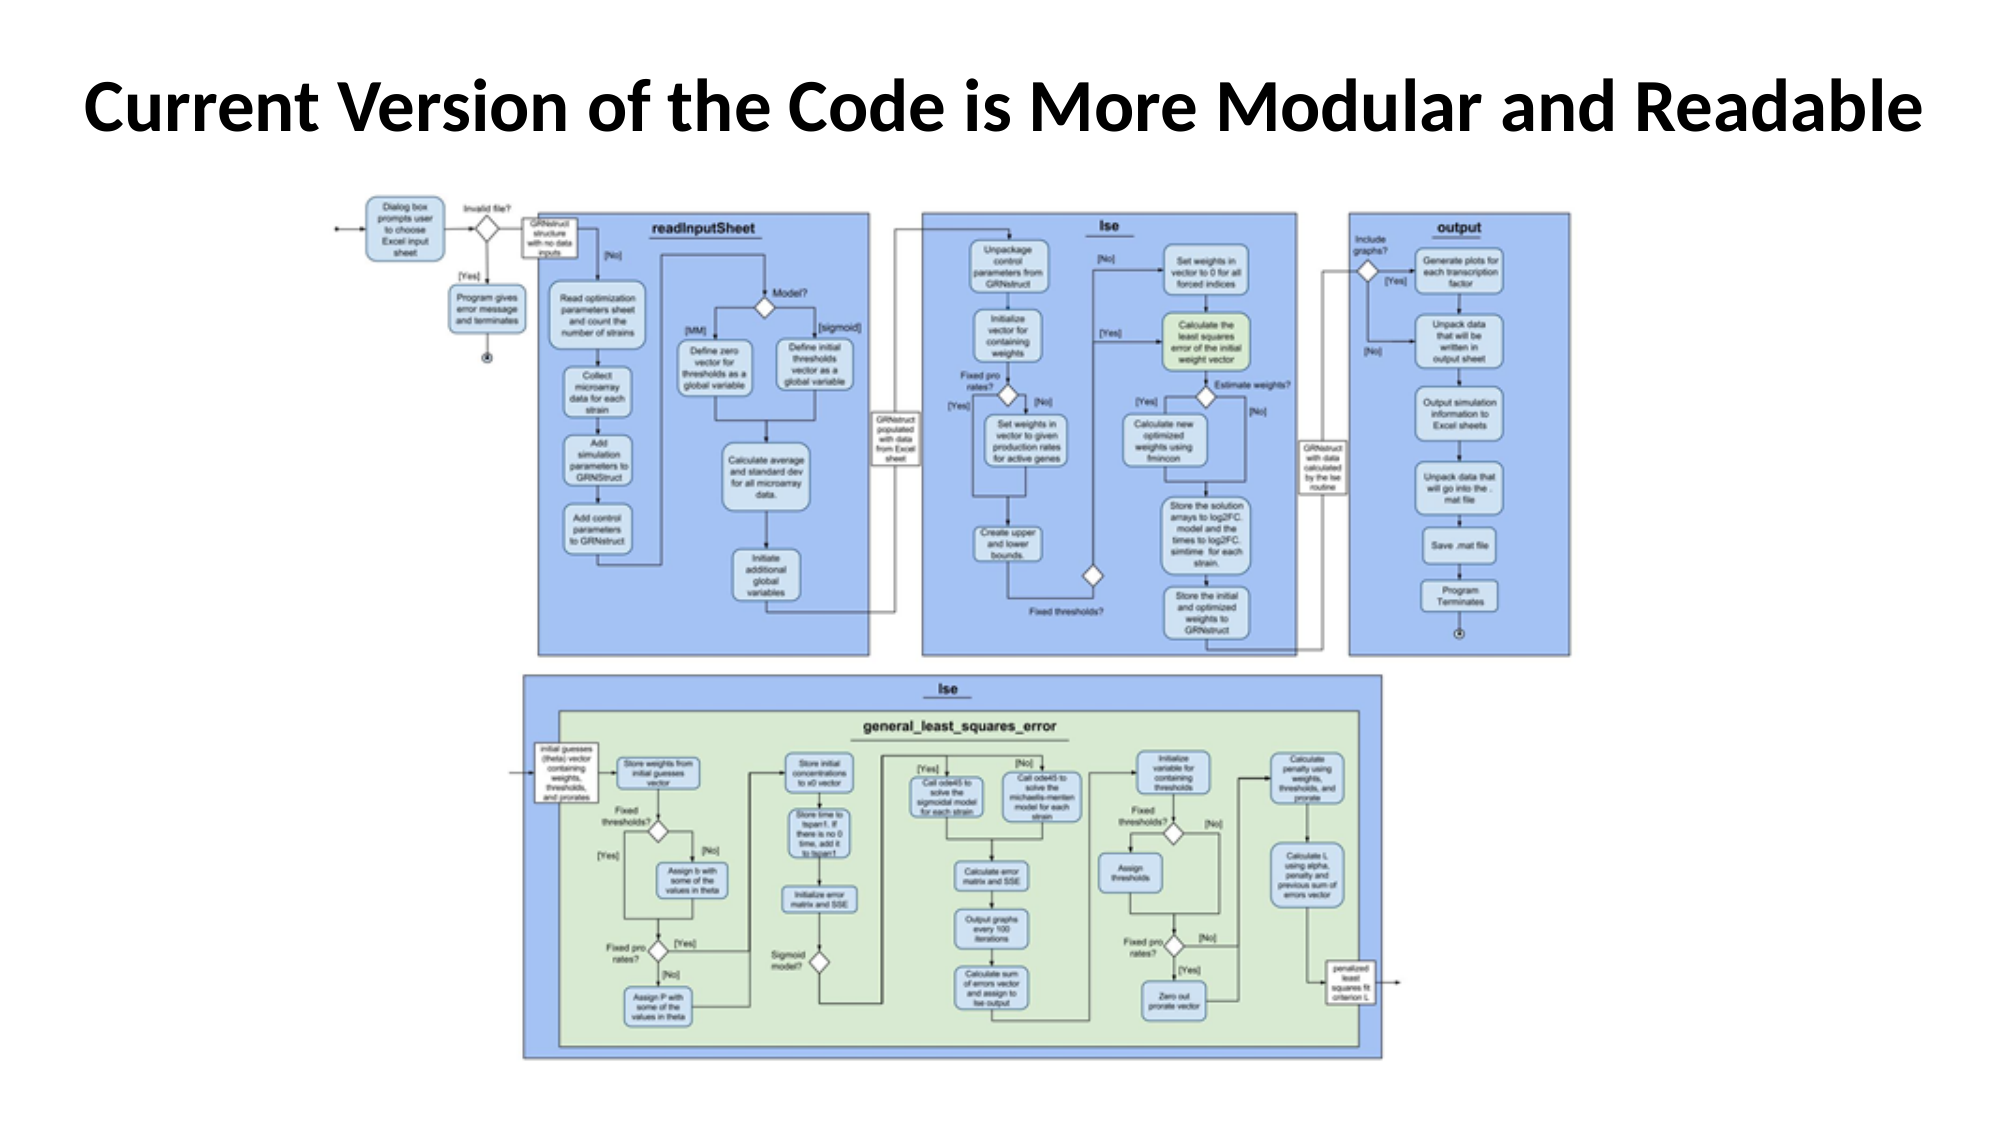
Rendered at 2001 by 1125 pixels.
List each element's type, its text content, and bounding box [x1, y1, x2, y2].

title Current Version of the Code is More Modular and Readable [48, 33, 1963, 182]
picture [315, 193, 1589, 1091]
